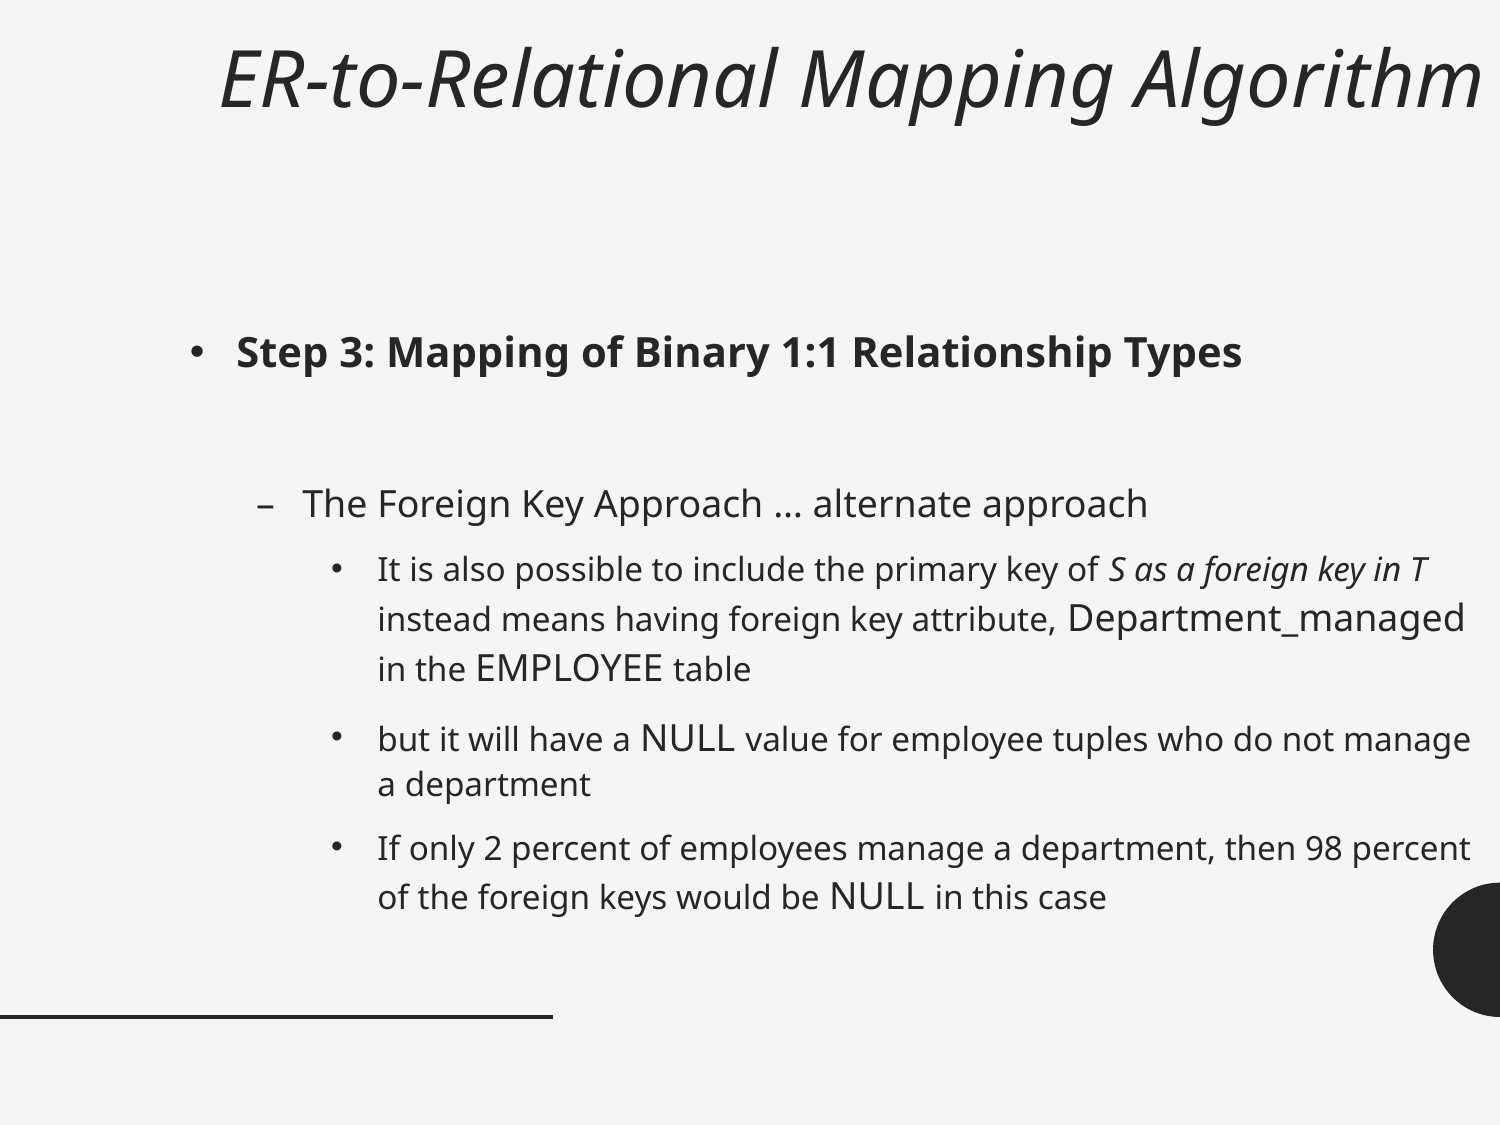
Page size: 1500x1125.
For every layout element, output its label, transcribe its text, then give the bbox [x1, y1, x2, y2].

title ER-to-Relational Mapping Algorithm [162, 31, 1500, 282]
list Step 3: Mapping of Binary 1:1 Relationship Types The Foreign Key Approach … alternate approach It is also possible to include the primary key of S as a foreign key in T instead means having foreign key attribute, Department_managed in the EMPLOYEE table but it will have a NULL value for employee tuples who do not manage a department If only 2 percent of employees manage a department, then 98 percent of the foreign keys would be NULL in this case [174, 312, 1500, 1063]
